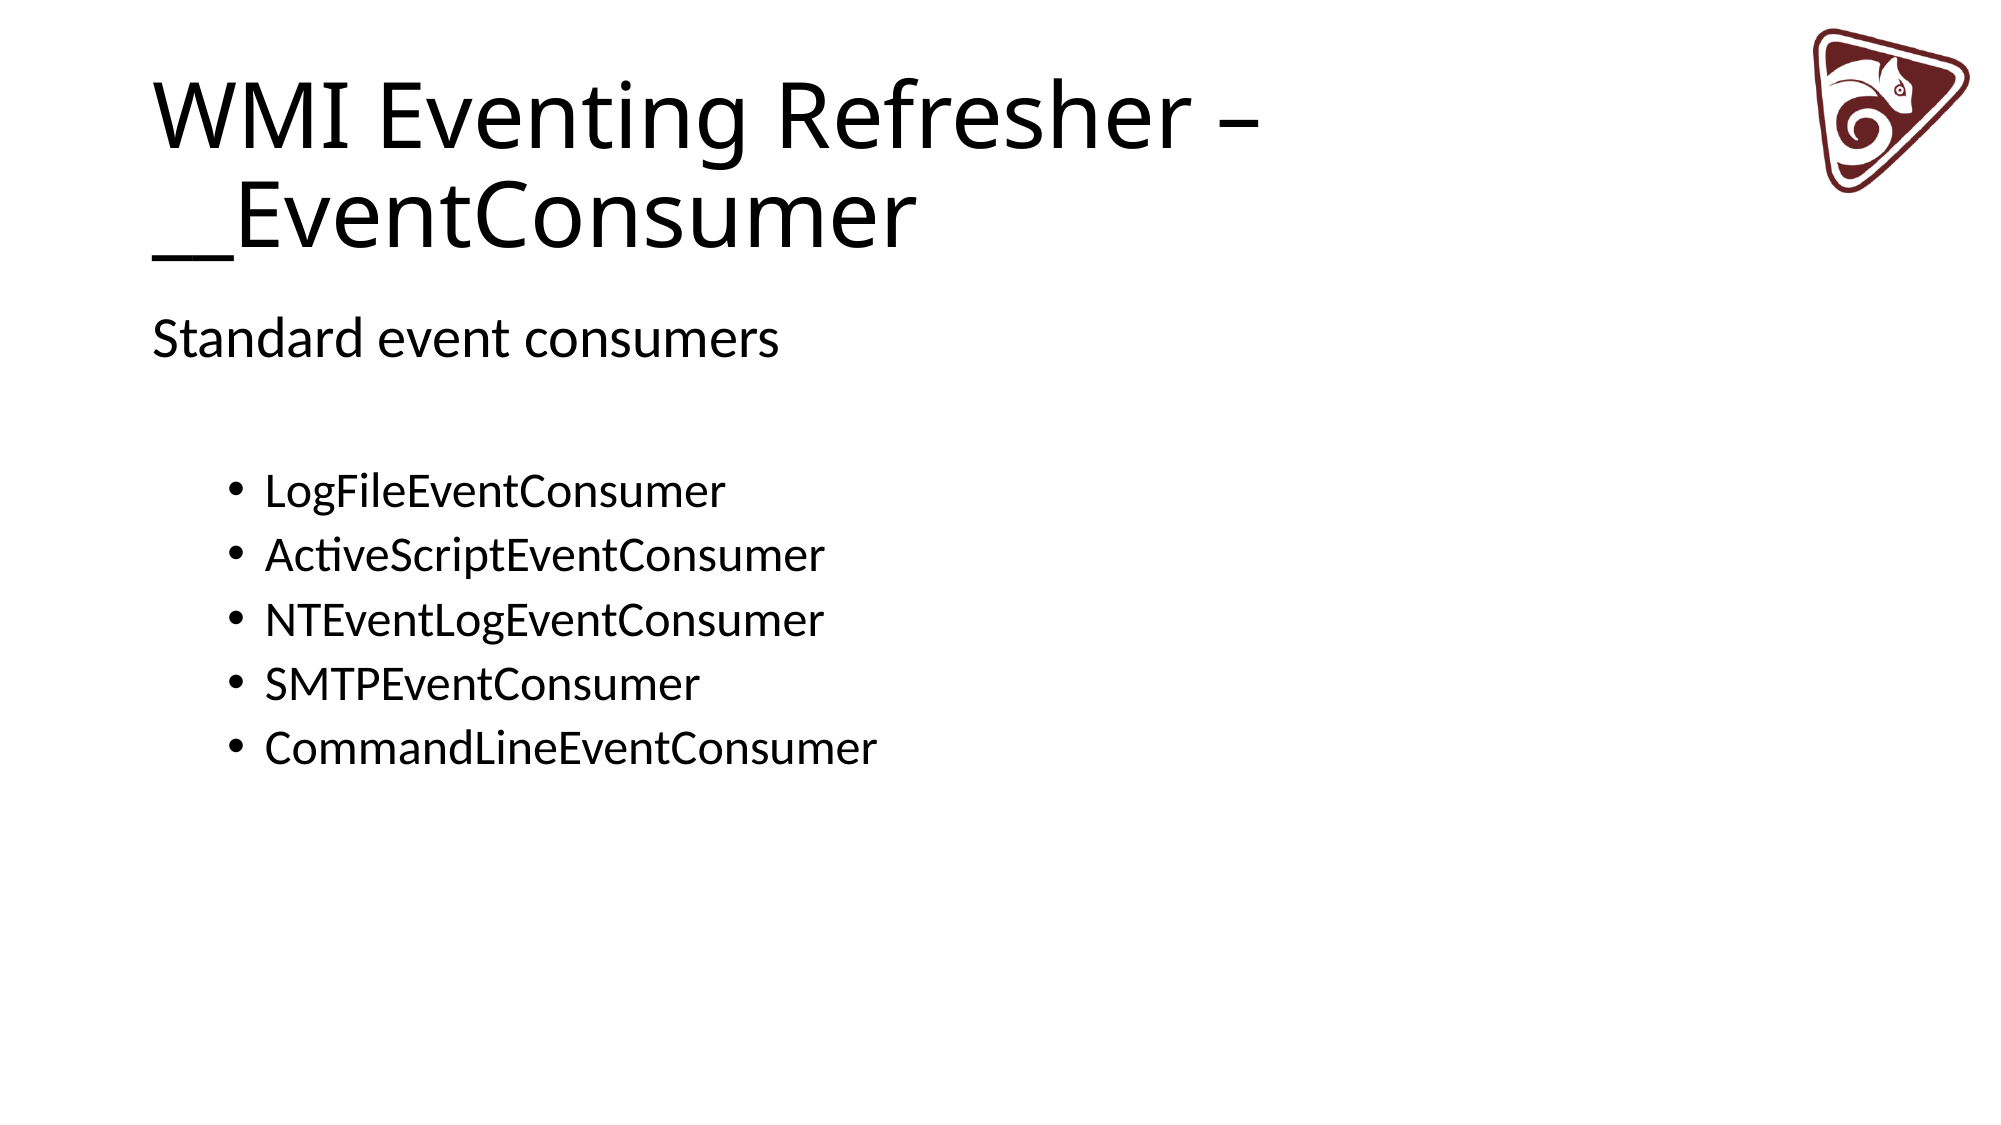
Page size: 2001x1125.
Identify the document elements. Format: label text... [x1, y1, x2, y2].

picture [1808, 26, 2000, 195]
list Standard event consumers LogFileEventConsumer ActiveScriptEventConsumer NTEventLogEventConsumer SMTPEventConsumer CommandLineEventConsumer [137, 299, 1863, 1014]
title WMI Eventing Refresher – __EventConsumer [137, 59, 1863, 278]
